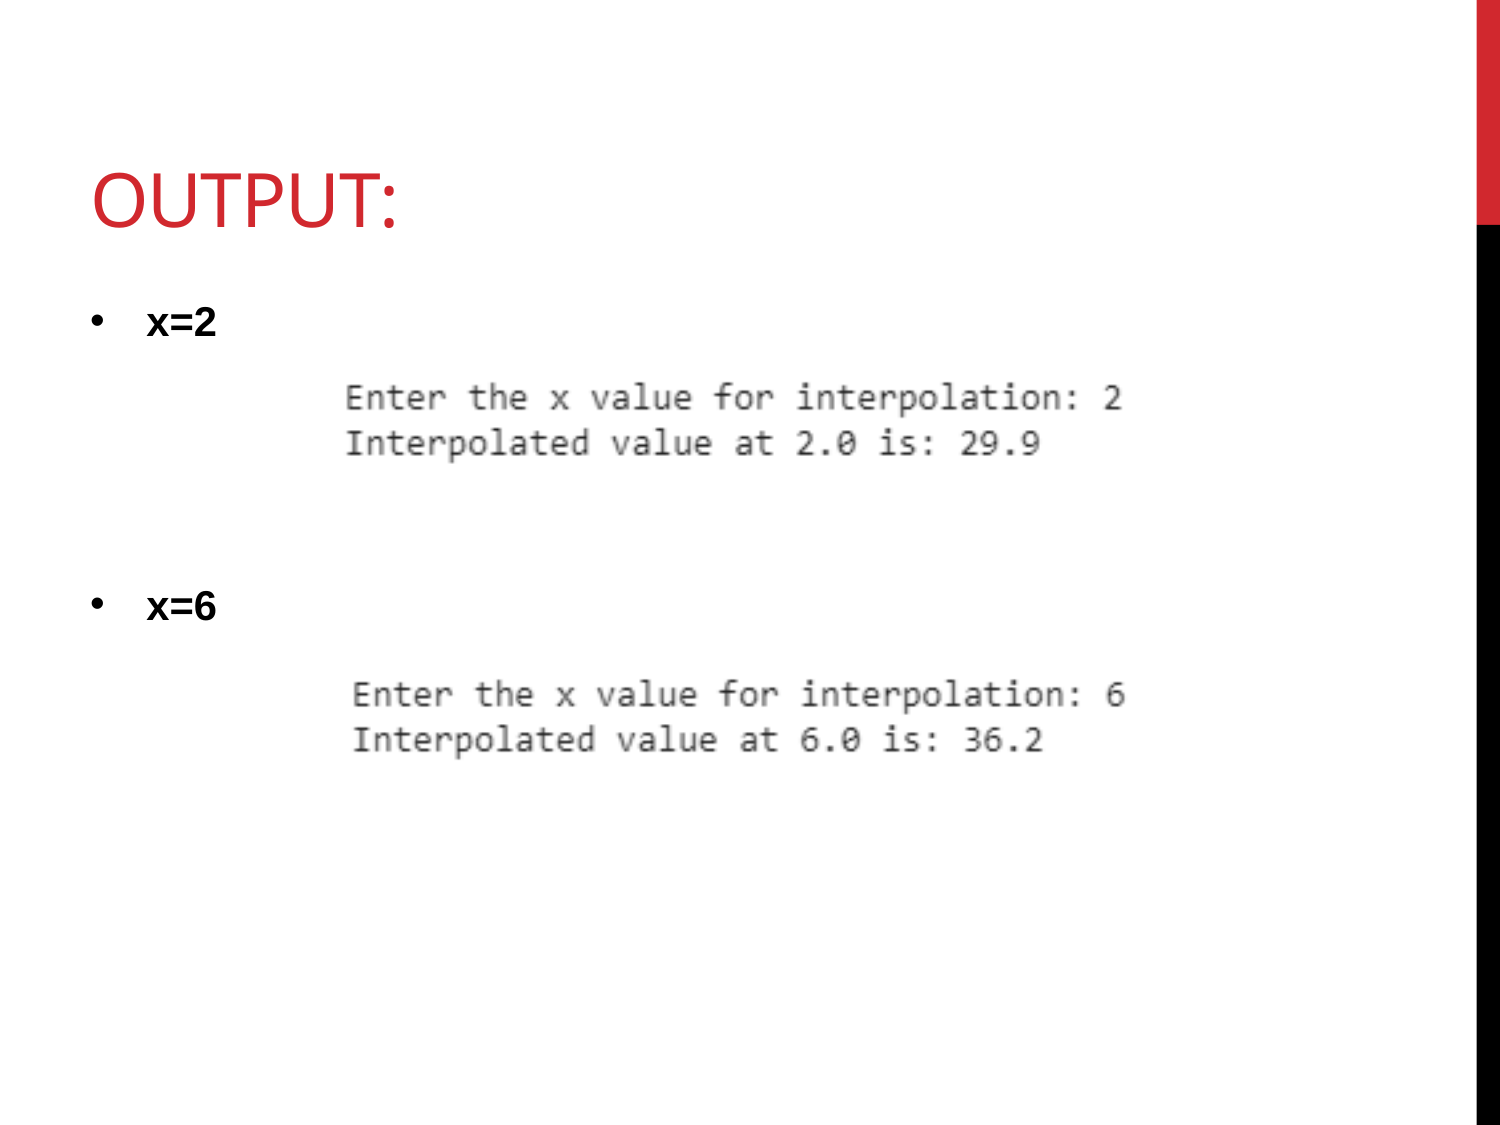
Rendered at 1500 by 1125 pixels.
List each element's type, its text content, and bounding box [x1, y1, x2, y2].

picture [325, 653, 1179, 793]
title Output: [75, 25, 1025, 250]
list x=2 x=6 [75, 287, 1325, 1005]
picture [324, 362, 1157, 488]
